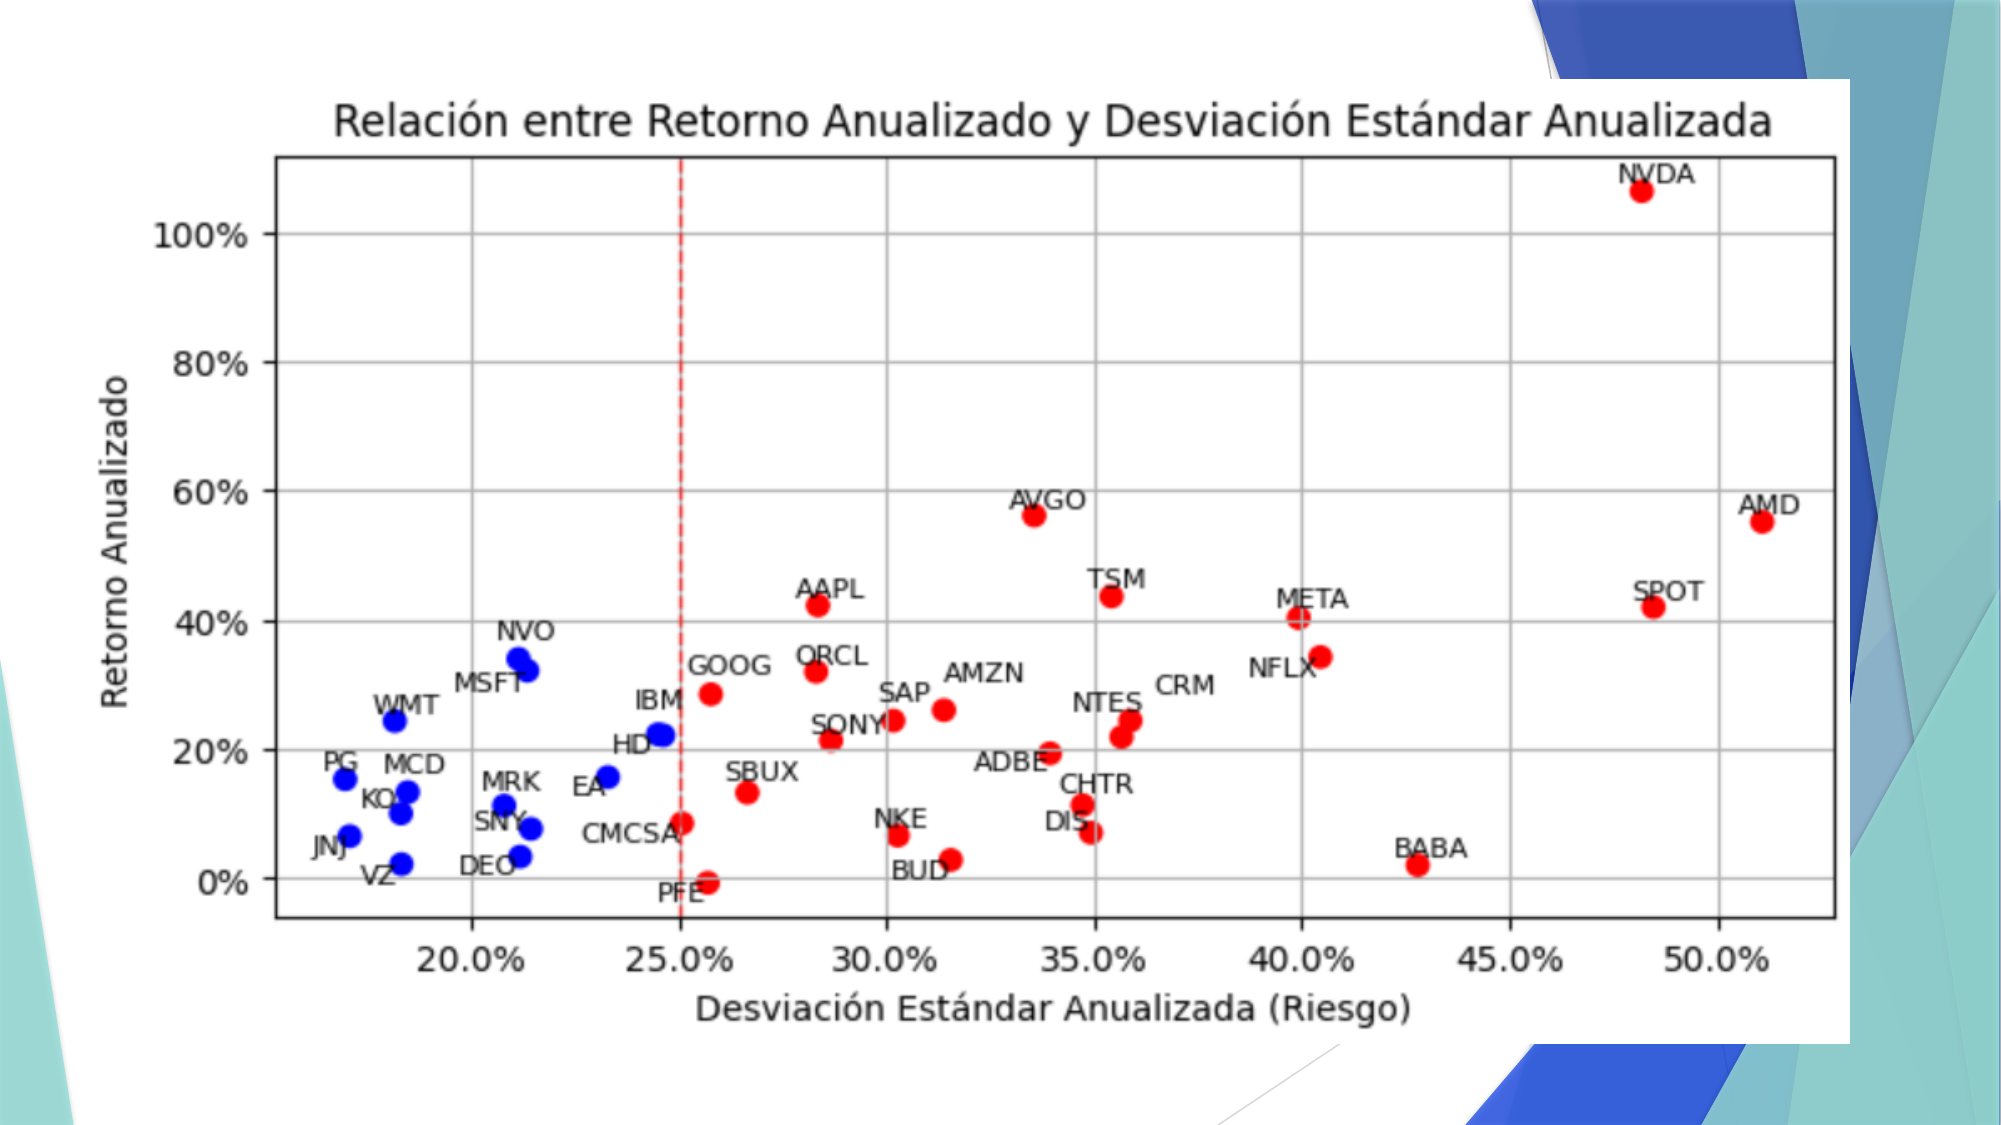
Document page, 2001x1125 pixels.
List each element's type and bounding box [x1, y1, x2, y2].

text_box [85, 79, 1851, 1045]
